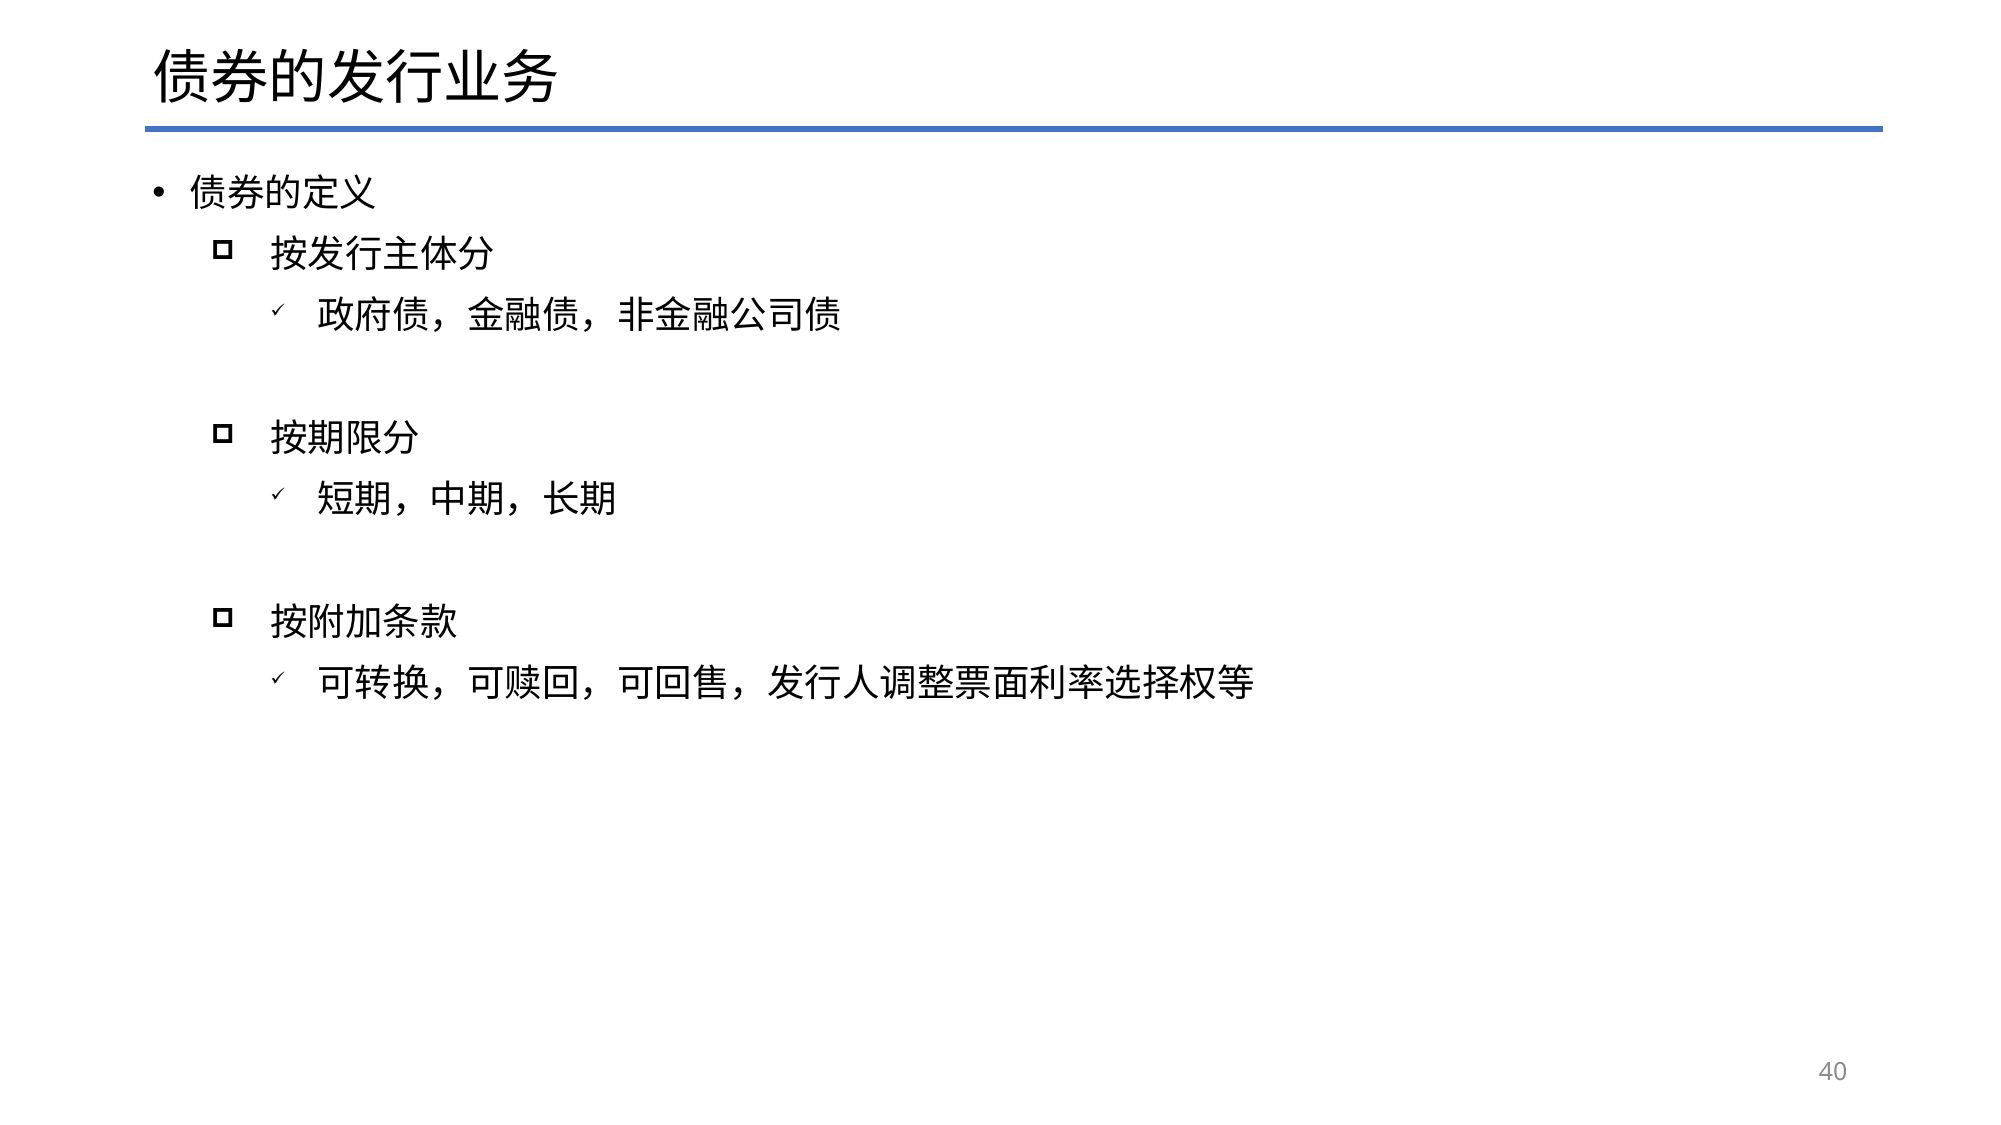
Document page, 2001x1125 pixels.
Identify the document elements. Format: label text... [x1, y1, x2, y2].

list 债券的定义 按发行主体分 政府债，金融债，非金融公司债 按期限分 短期，中期，长期 按附加条款 可转换，可赎回，可回售，发行人调整票面利率选择权等 [137, 166, 1863, 1014]
title 债券的发行业务 [137, 0, 1863, 166]
slide_number 40 [1412, 1042, 1863, 1103]
